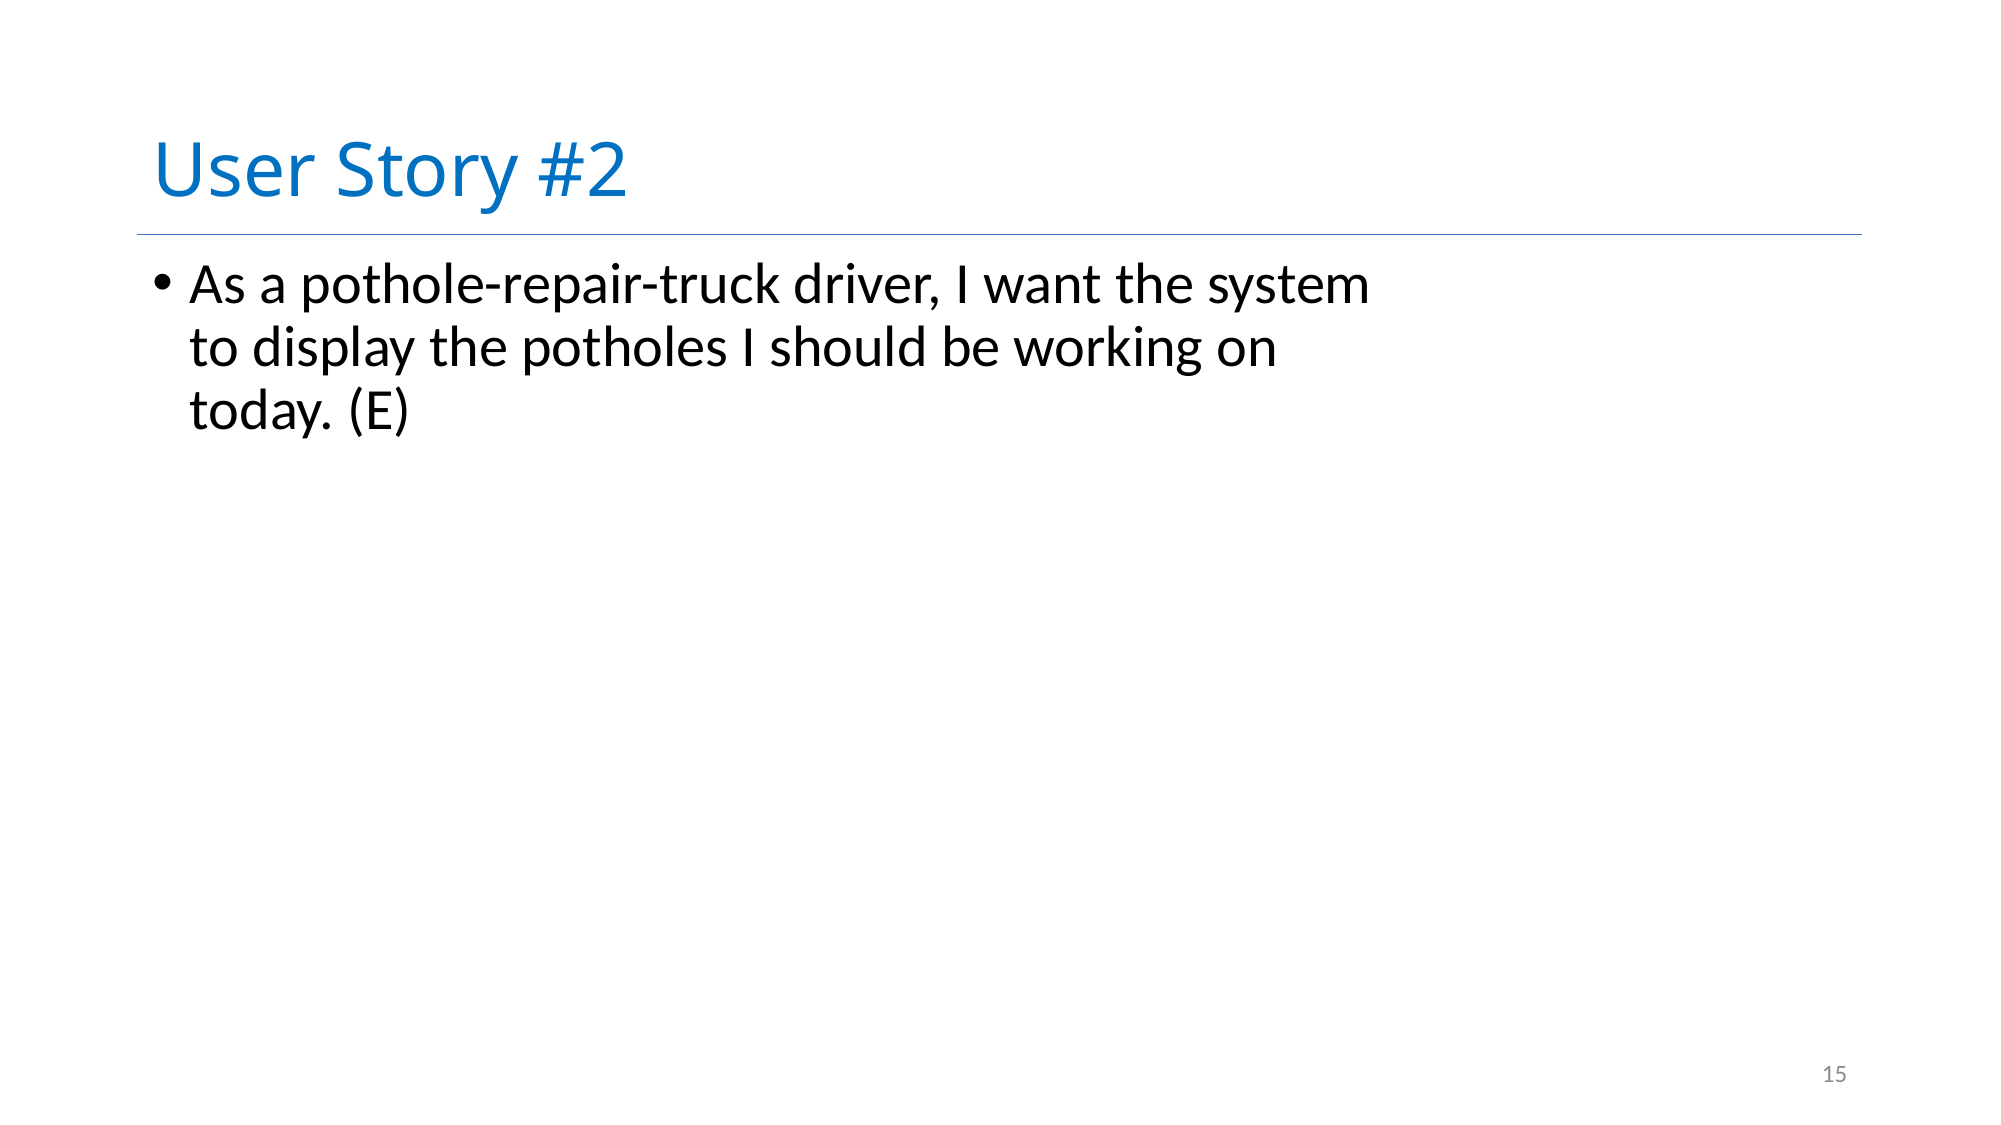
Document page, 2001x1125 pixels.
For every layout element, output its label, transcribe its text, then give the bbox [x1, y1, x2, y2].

list As a pothole-repair-truck driver, I want the system to display the potholes I should be working on today. (E) [137, 246, 1432, 960]
slide_number 15 [1412, 1042, 1863, 1103]
title User Story #2 [137, 3, 1863, 221]
